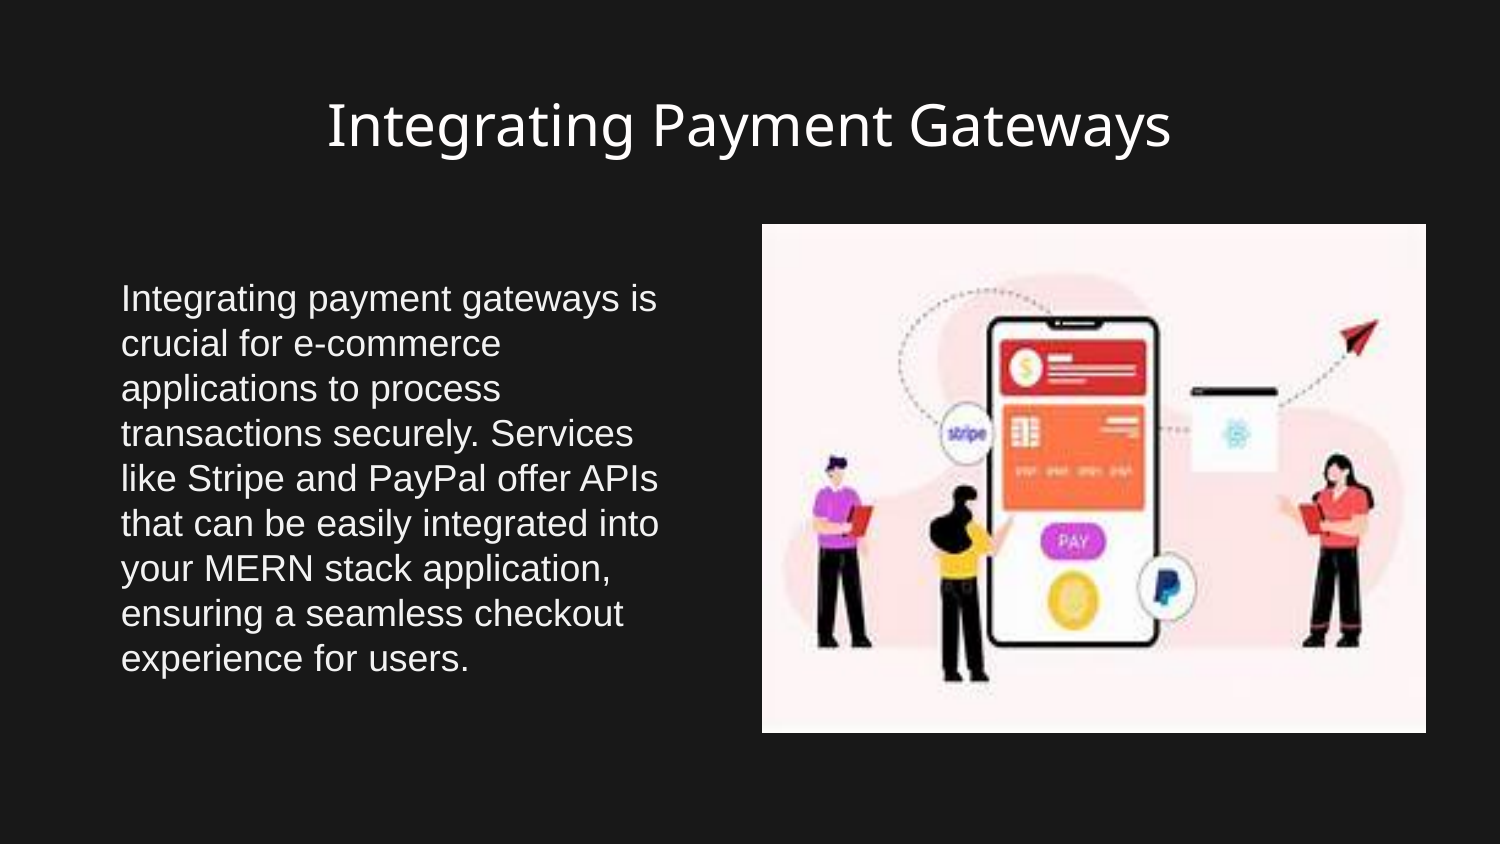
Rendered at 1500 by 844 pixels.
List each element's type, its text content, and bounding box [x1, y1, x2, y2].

title Integrating Payment Gateways [118, 72, 1382, 225]
picture [761, 224, 1426, 733]
text_box Integrating payment gateways is crucial for e-commerce applications to process transactions securely. Services like Stripe and PayPal offer APIs that can be easily integrated into your MERN stack application, ensuring a seamless checkout experience for users. [106, 266, 708, 687]
